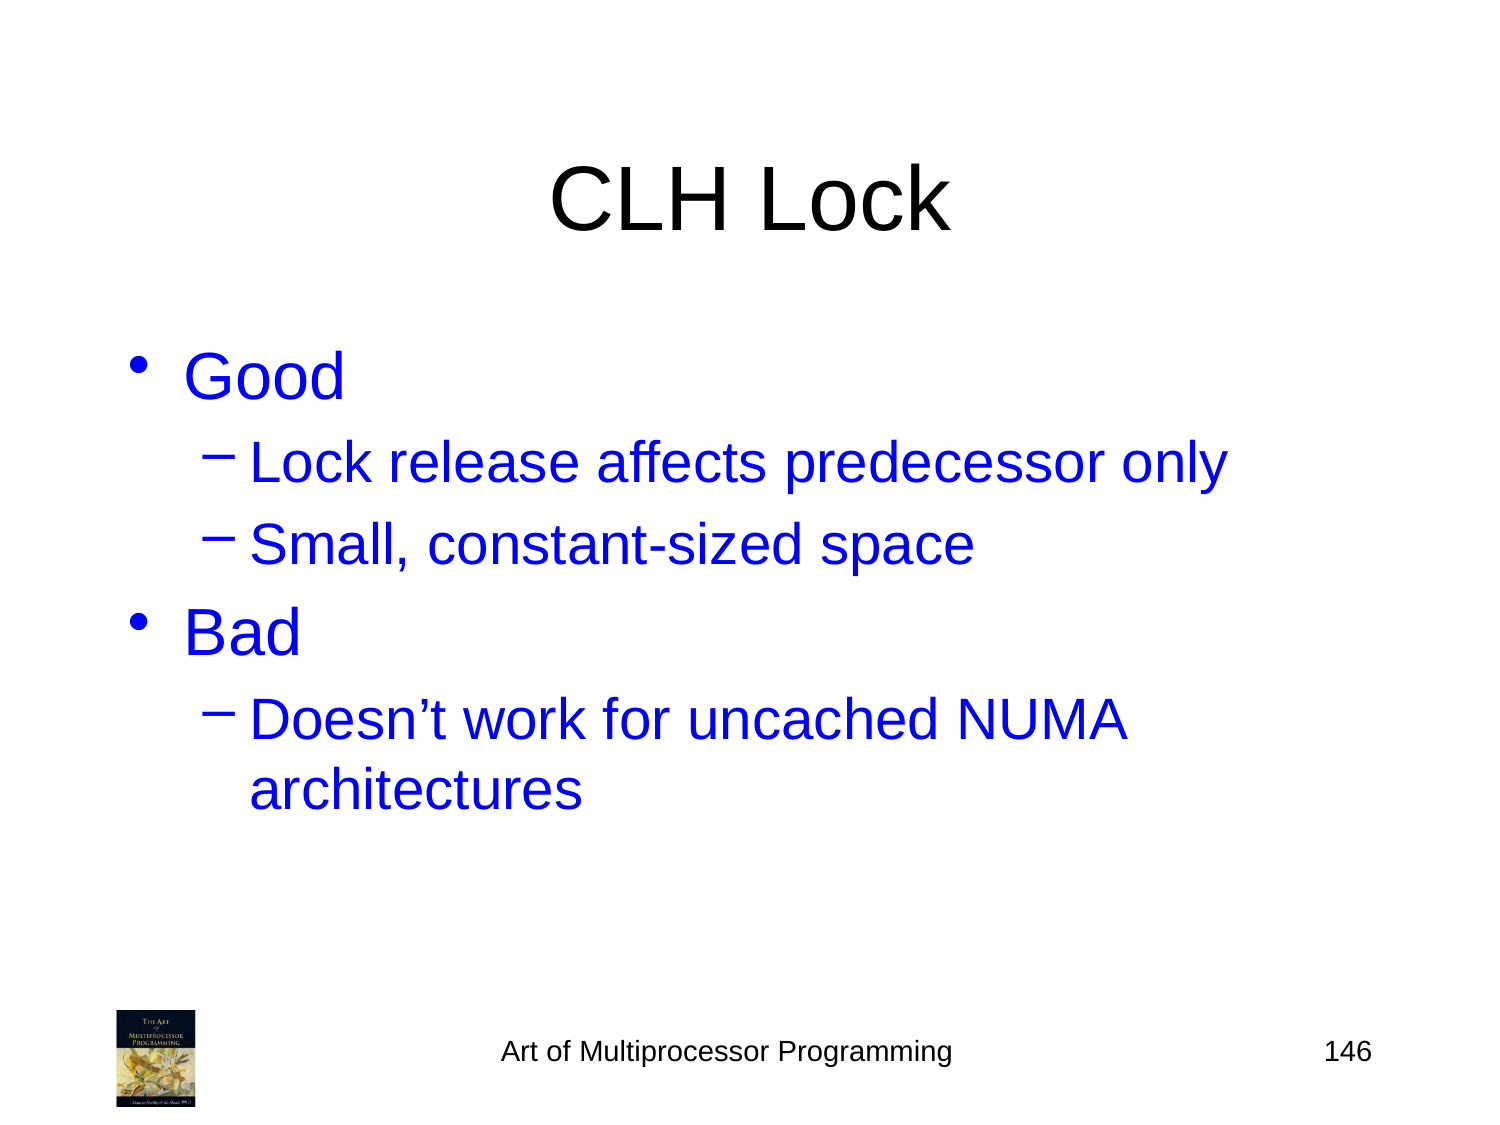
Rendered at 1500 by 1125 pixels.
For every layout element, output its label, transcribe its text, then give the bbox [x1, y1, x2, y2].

footer Art of Multiprocessor Programming [433, 1024, 1022, 1101]
slide_number 146 [1074, 1024, 1388, 1101]
list Good Lock release affects predecessor only Small, constant-sized space Bad Doesn’t work for uncached NUMA architectures [112, 324, 1388, 1001]
title CLH Lock [112, 99, 1388, 288]
picture [107, 1010, 204, 1107]
